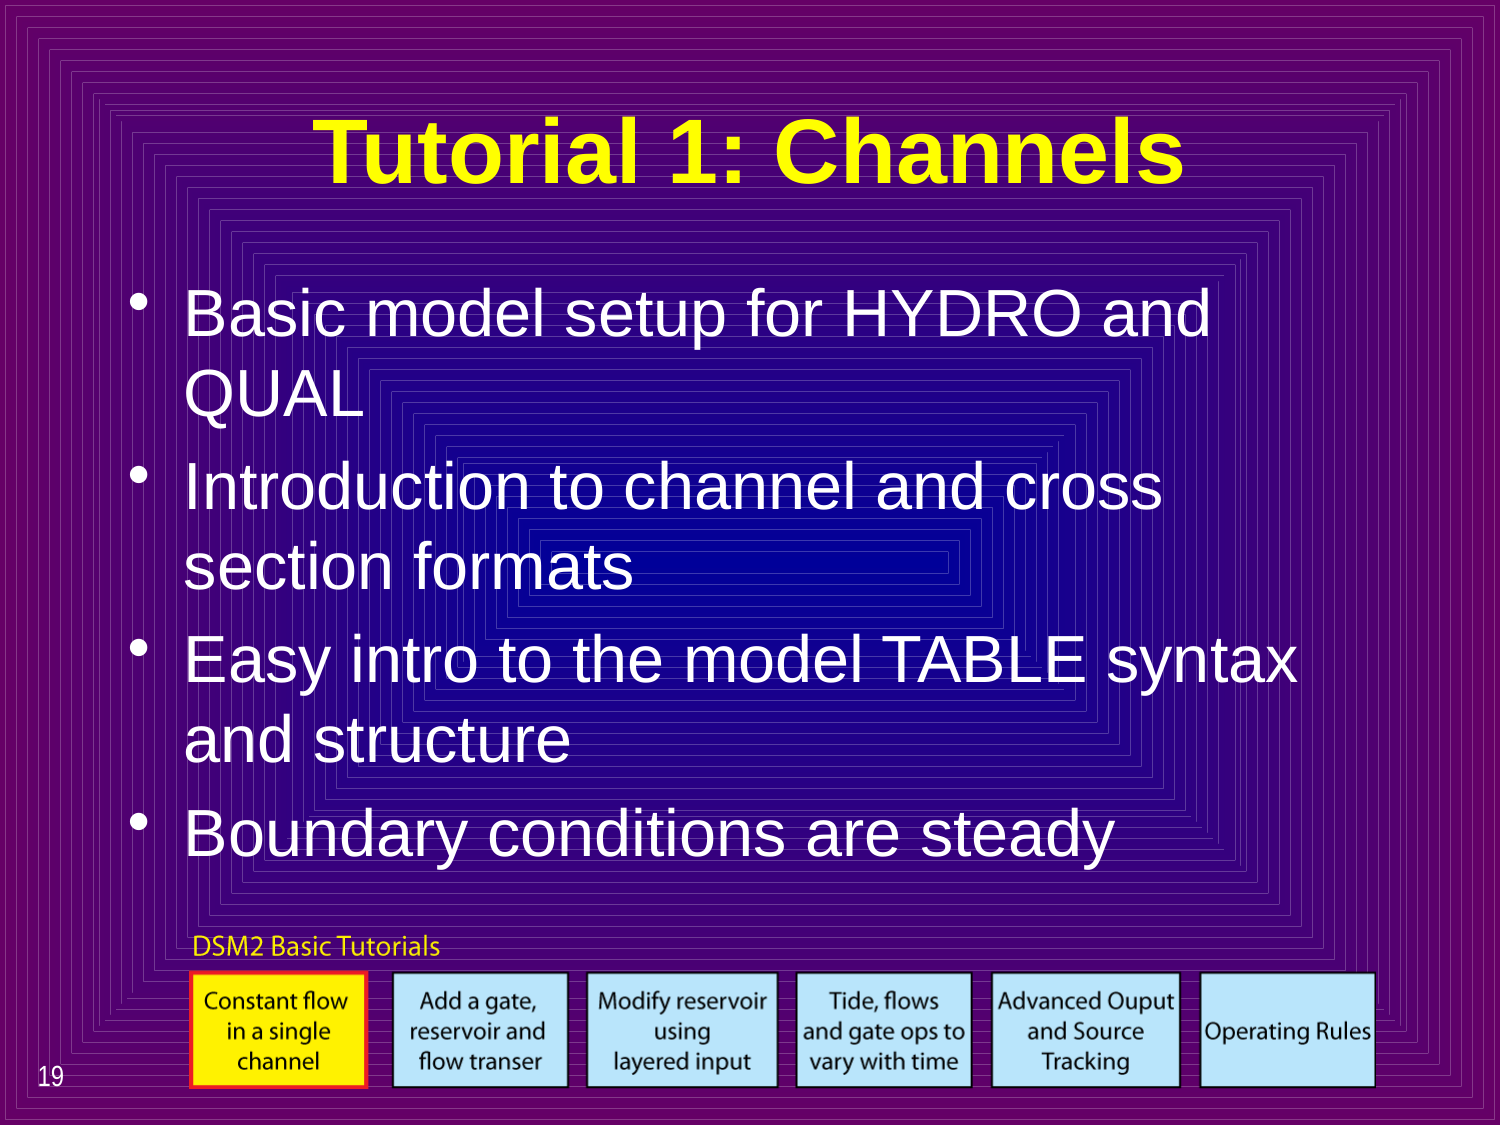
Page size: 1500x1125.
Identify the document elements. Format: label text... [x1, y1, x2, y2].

list Basic model setup for HYDRO and QUAL Introduction to channel and cross section formats Easy intro to the model TABLE syntax and structure Boundary conditions are steady [112, 261, 1388, 1001]
picture [189, 931, 1376, 1089]
title Tutorial 1: Channels [112, 52, 1388, 241]
slide_number 19 [22, 1049, 336, 1125]
